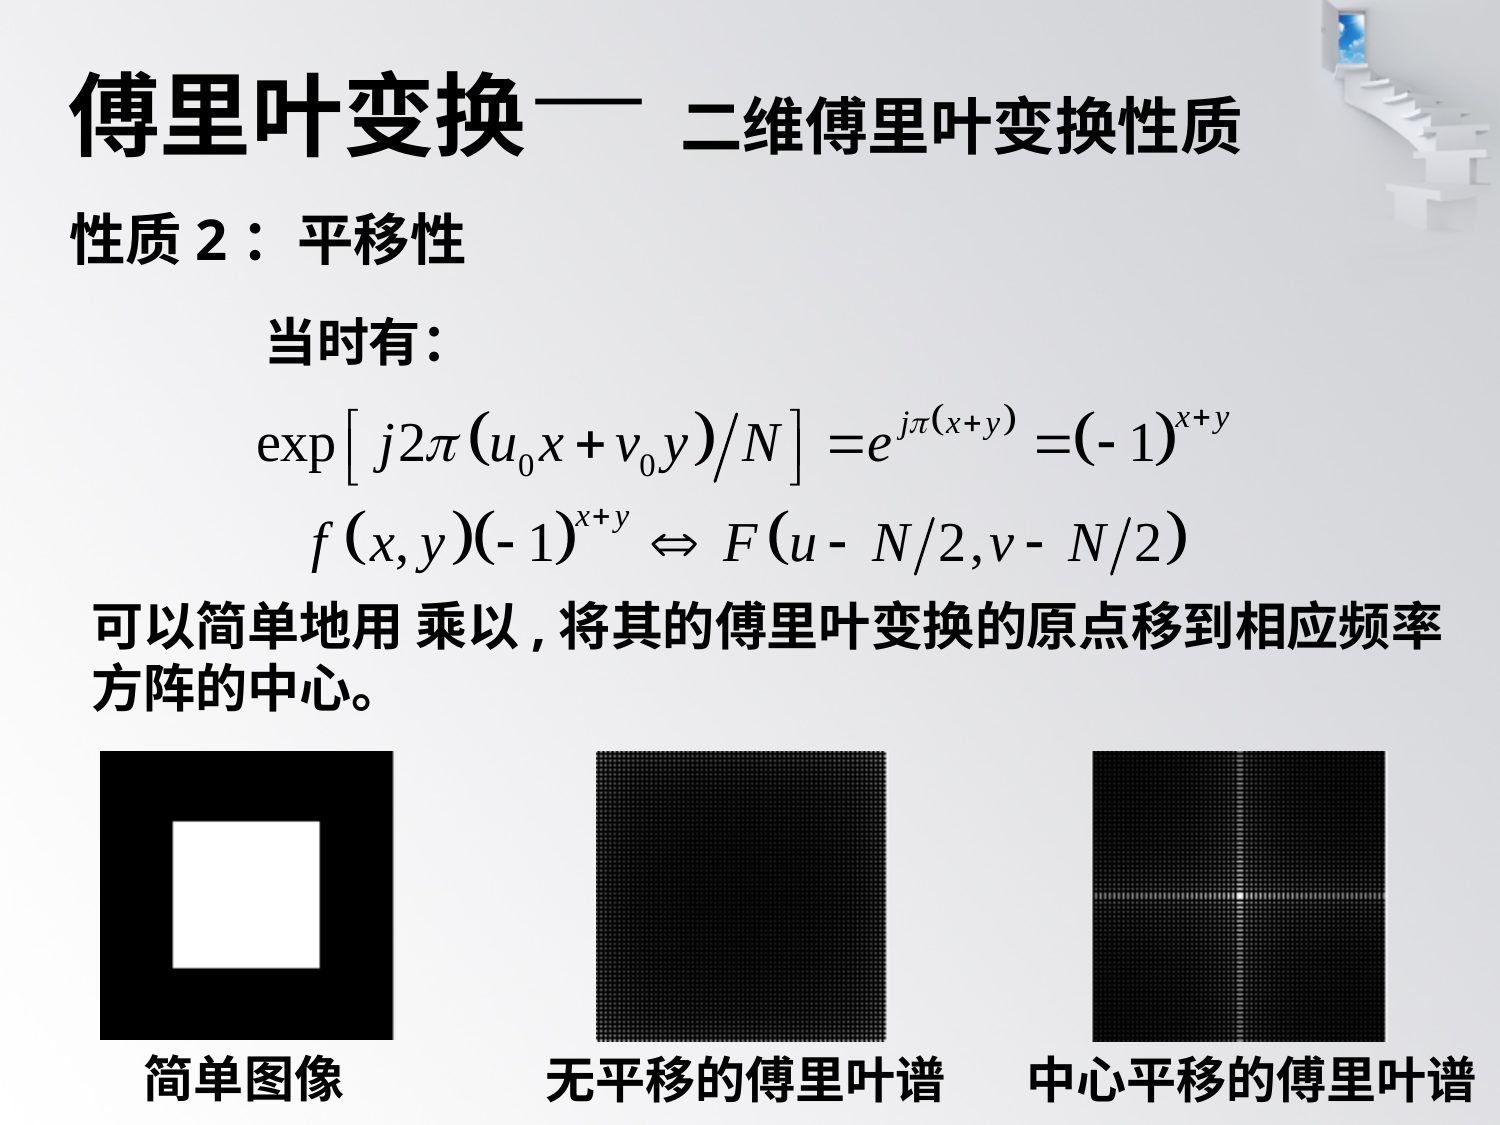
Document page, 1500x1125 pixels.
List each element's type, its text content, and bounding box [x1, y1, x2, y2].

text_box 中心平移的傅里叶谱 [1012, 1041, 1492, 1117]
text_box 性质2：平移性 [54, 196, 482, 279]
text_box 简单图像 [129, 1048, 359, 1115]
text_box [297, 496, 1188, 587]
text_box 无平移的傅里叶谱 [530, 1041, 961, 1117]
picture [0, 0, 1500, 1125]
title 傅里叶变换— 二维傅里叶变换性质 [53, 31, 1365, 169]
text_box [253, 396, 1236, 492]
